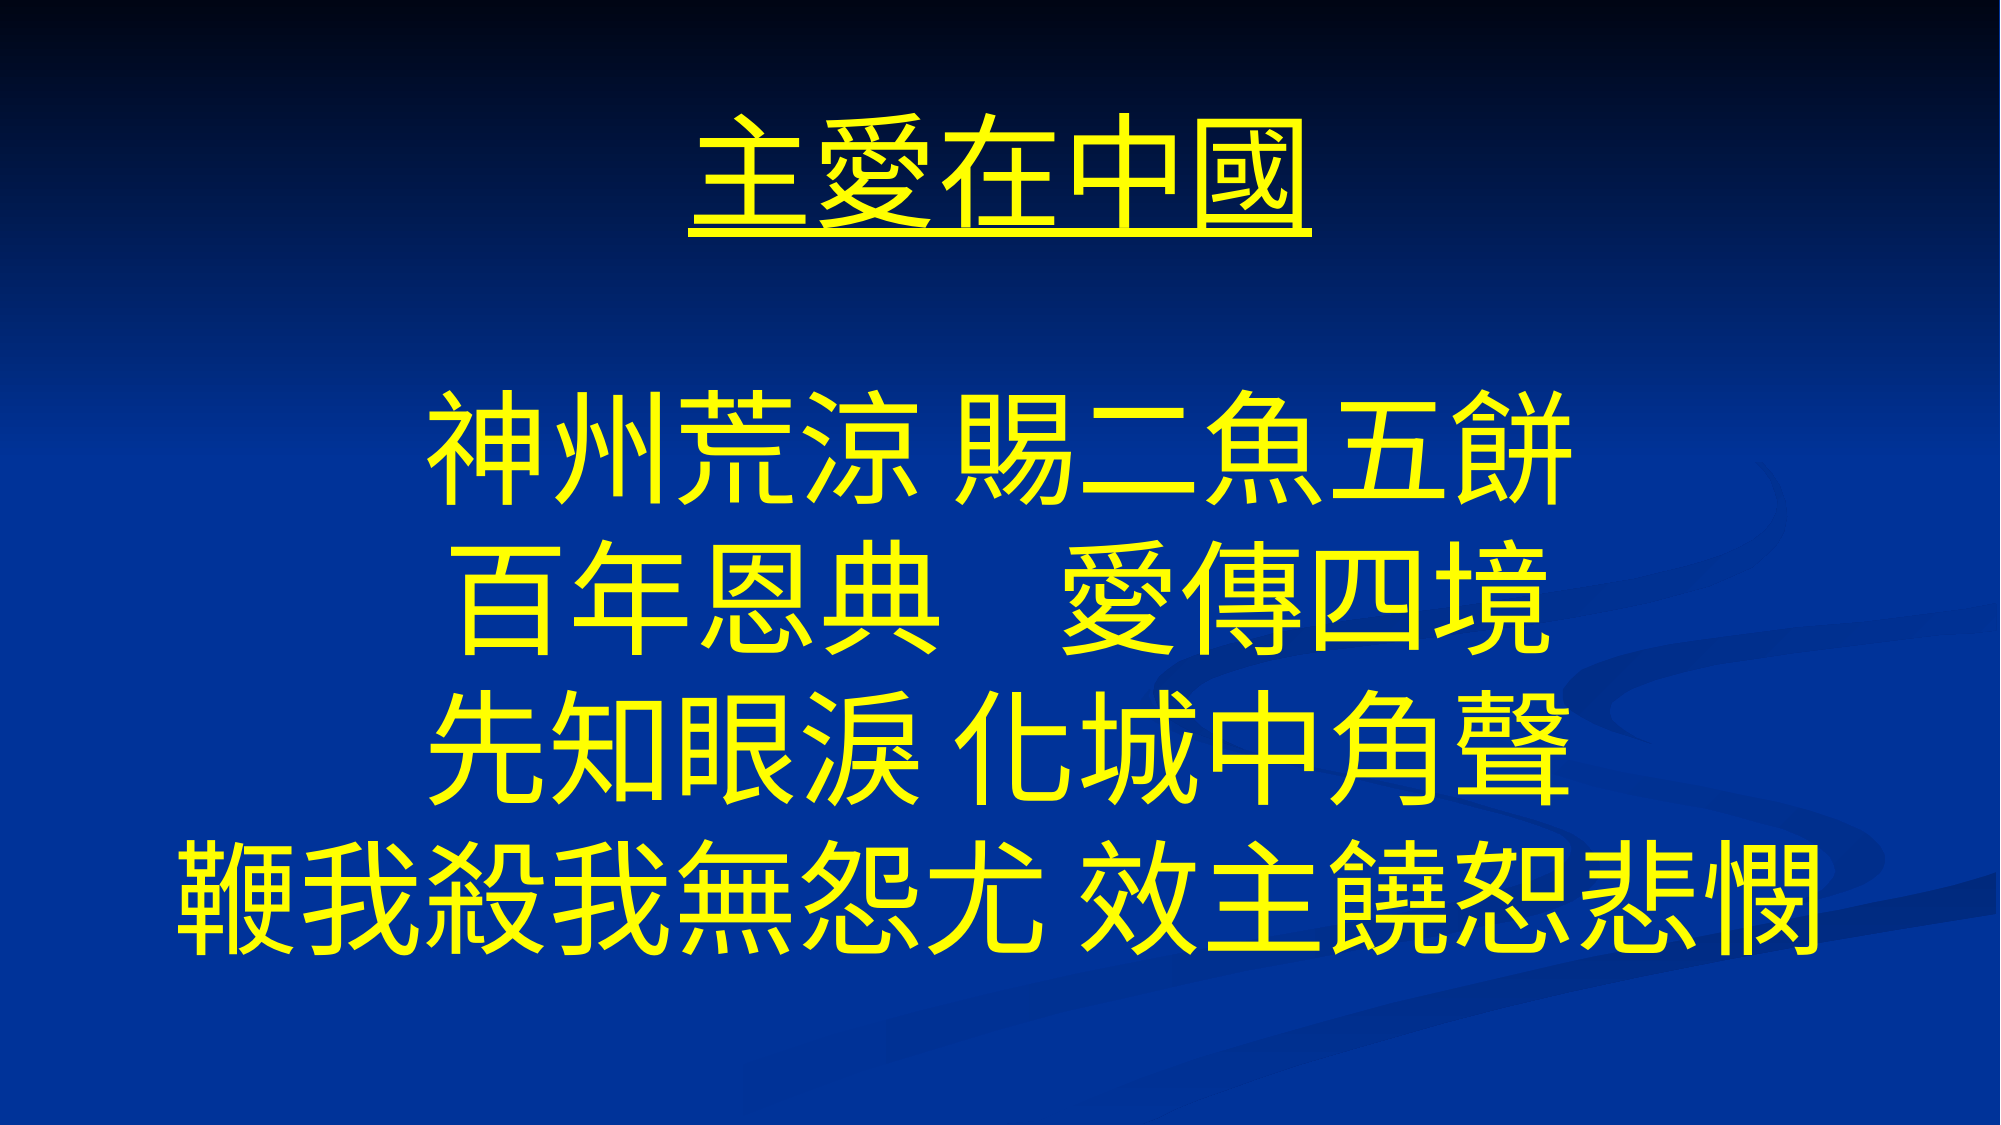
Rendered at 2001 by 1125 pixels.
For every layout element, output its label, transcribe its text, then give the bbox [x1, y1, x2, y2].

list 神州荒涼 賜二魚五餅 百年恩典 愛傳四境 先知眼淚 化城中角聲 鞭我殺我無怨尤 效主饒恕悲憫 [0, 200, 2000, 1125]
title 主愛在中國 [99, 75, 1900, 200]
